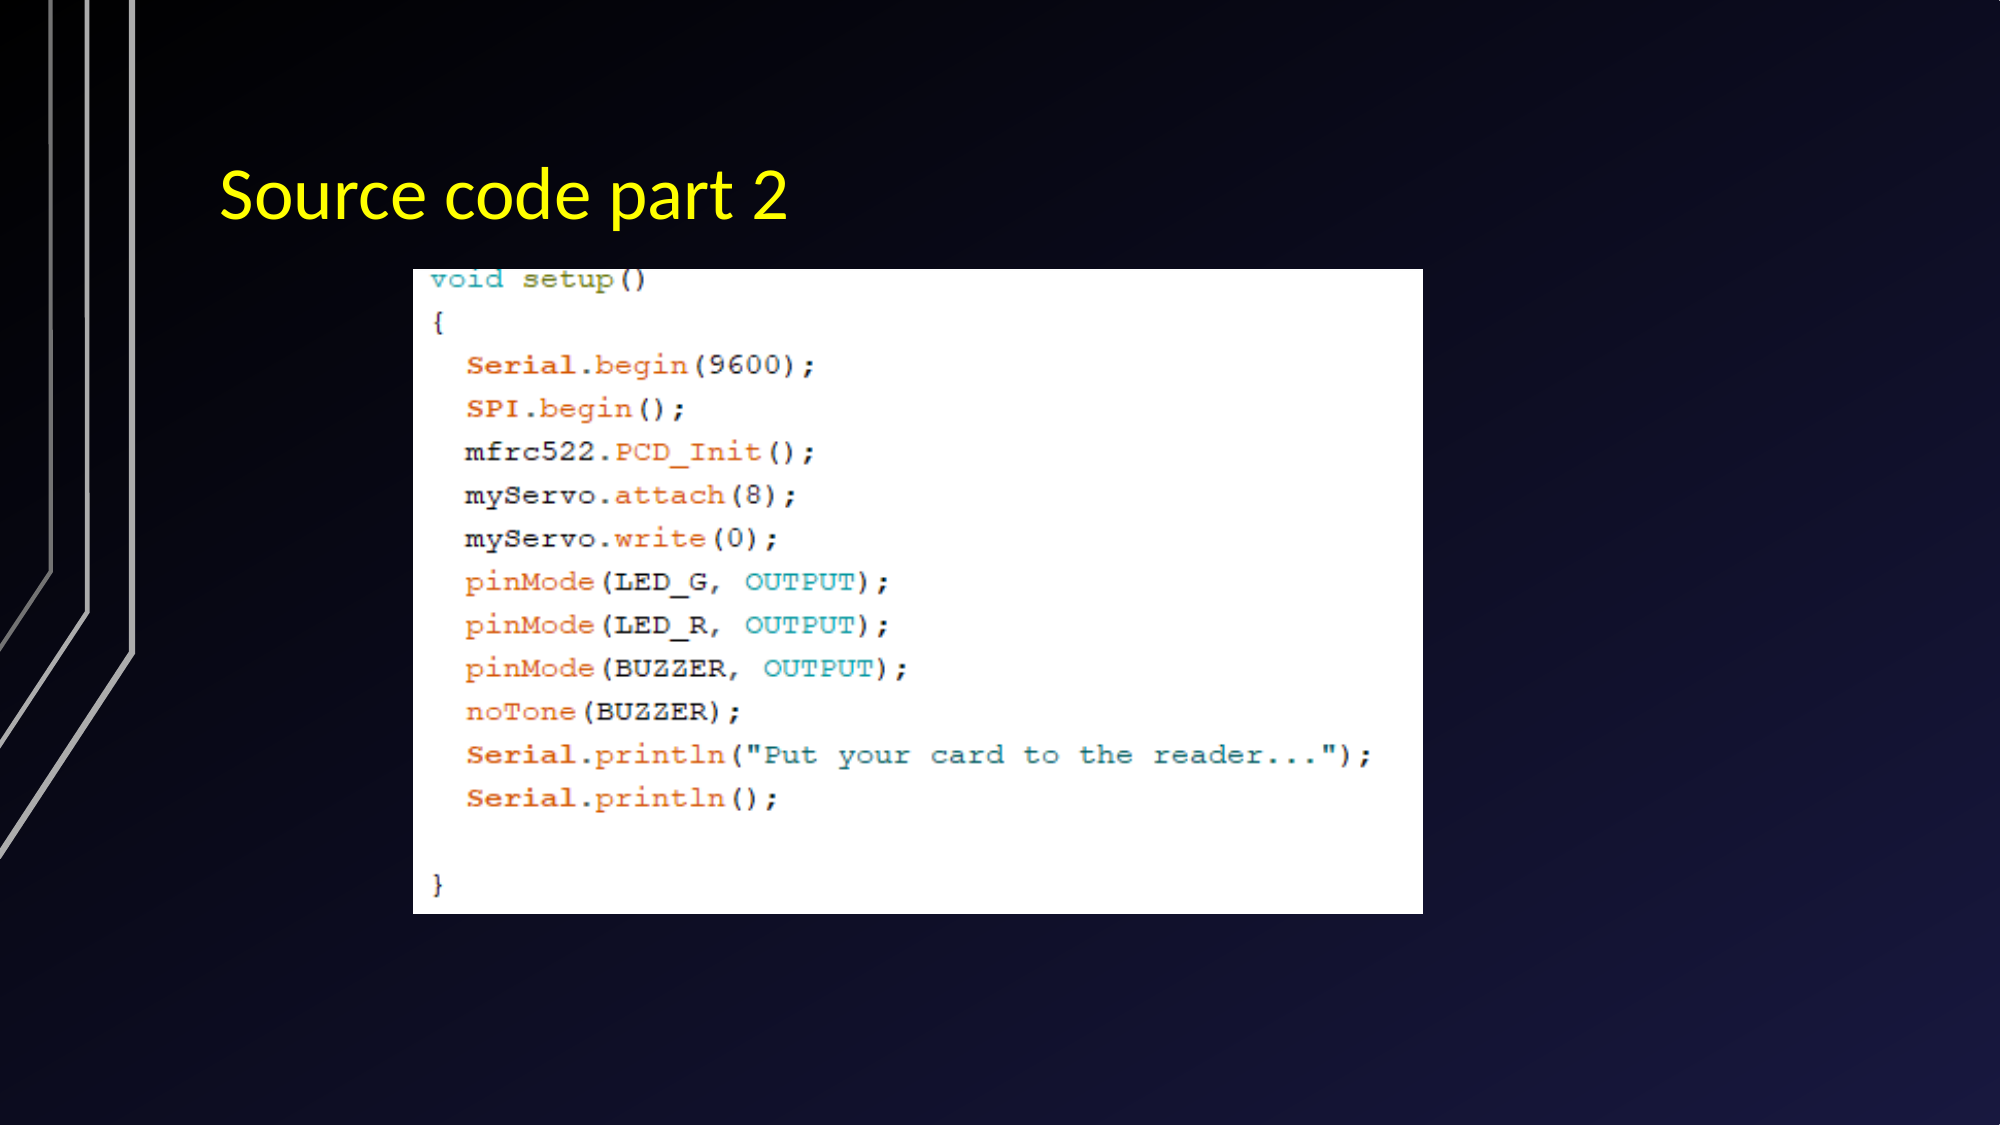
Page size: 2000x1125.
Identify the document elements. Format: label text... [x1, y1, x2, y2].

title Source code part 2 [199, 45, 1900, 246]
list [413, 269, 1423, 915]
